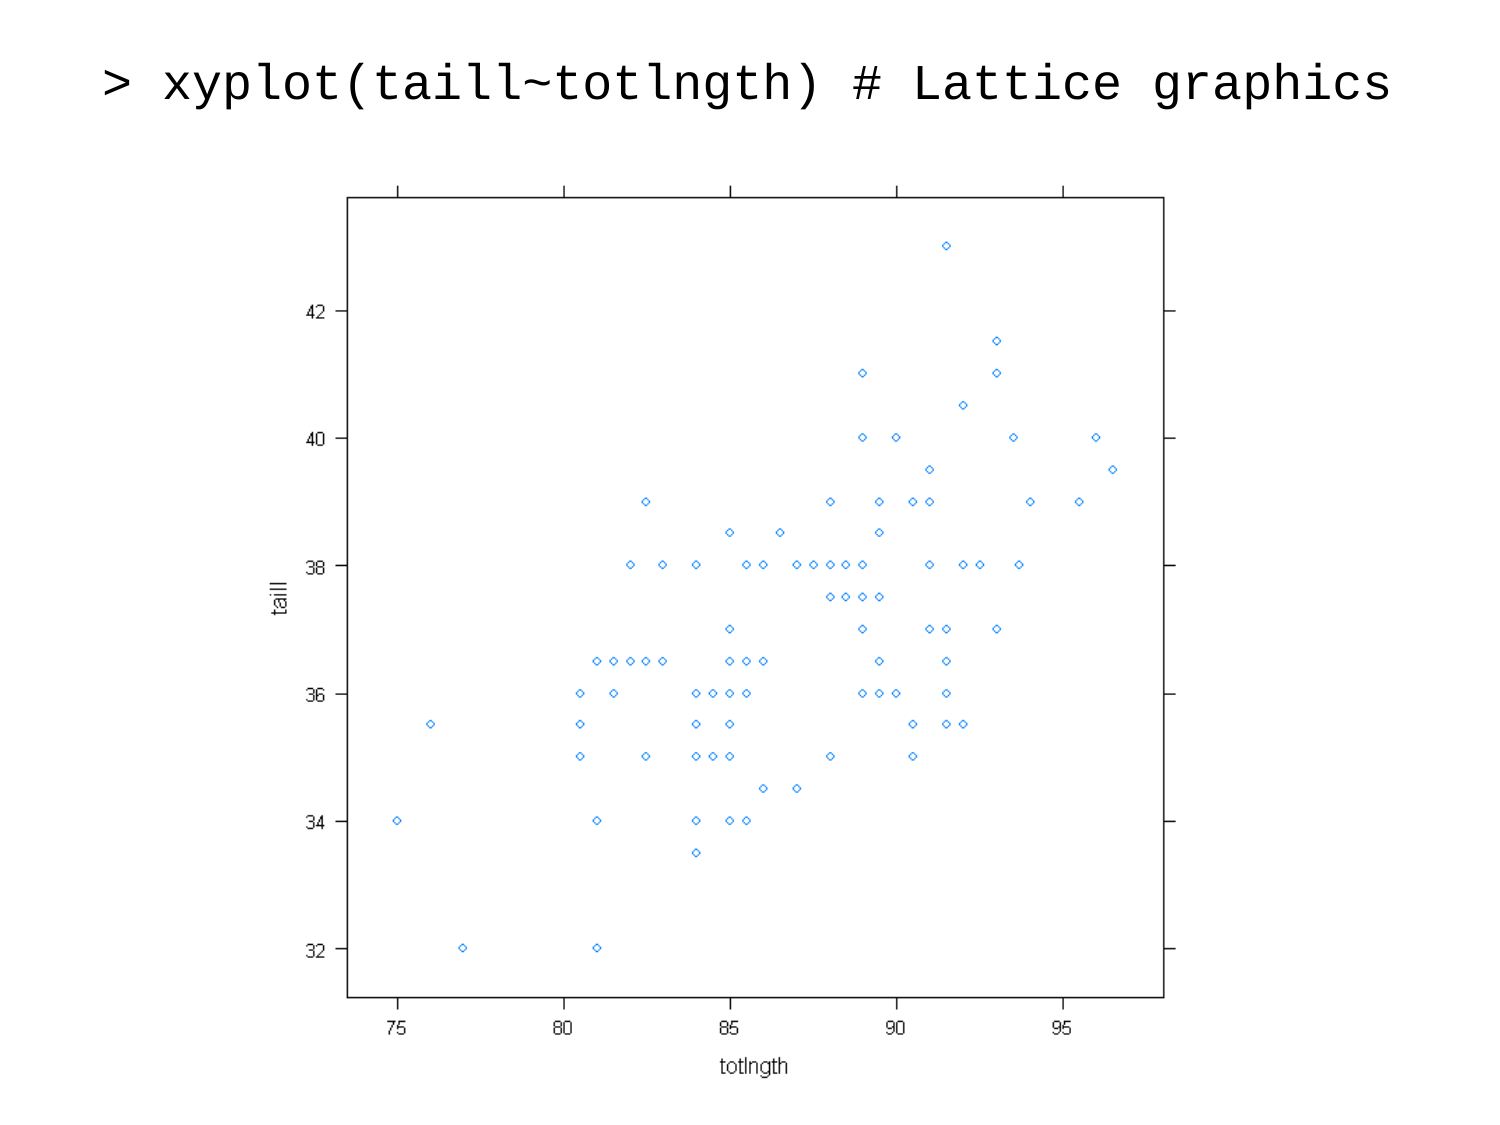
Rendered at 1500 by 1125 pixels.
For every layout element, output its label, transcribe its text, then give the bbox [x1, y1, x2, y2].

text_box > xyplot(taill~totlngth) # Lattice graphics [87, 42, 1407, 118]
picture [249, 137, 1215, 1102]
